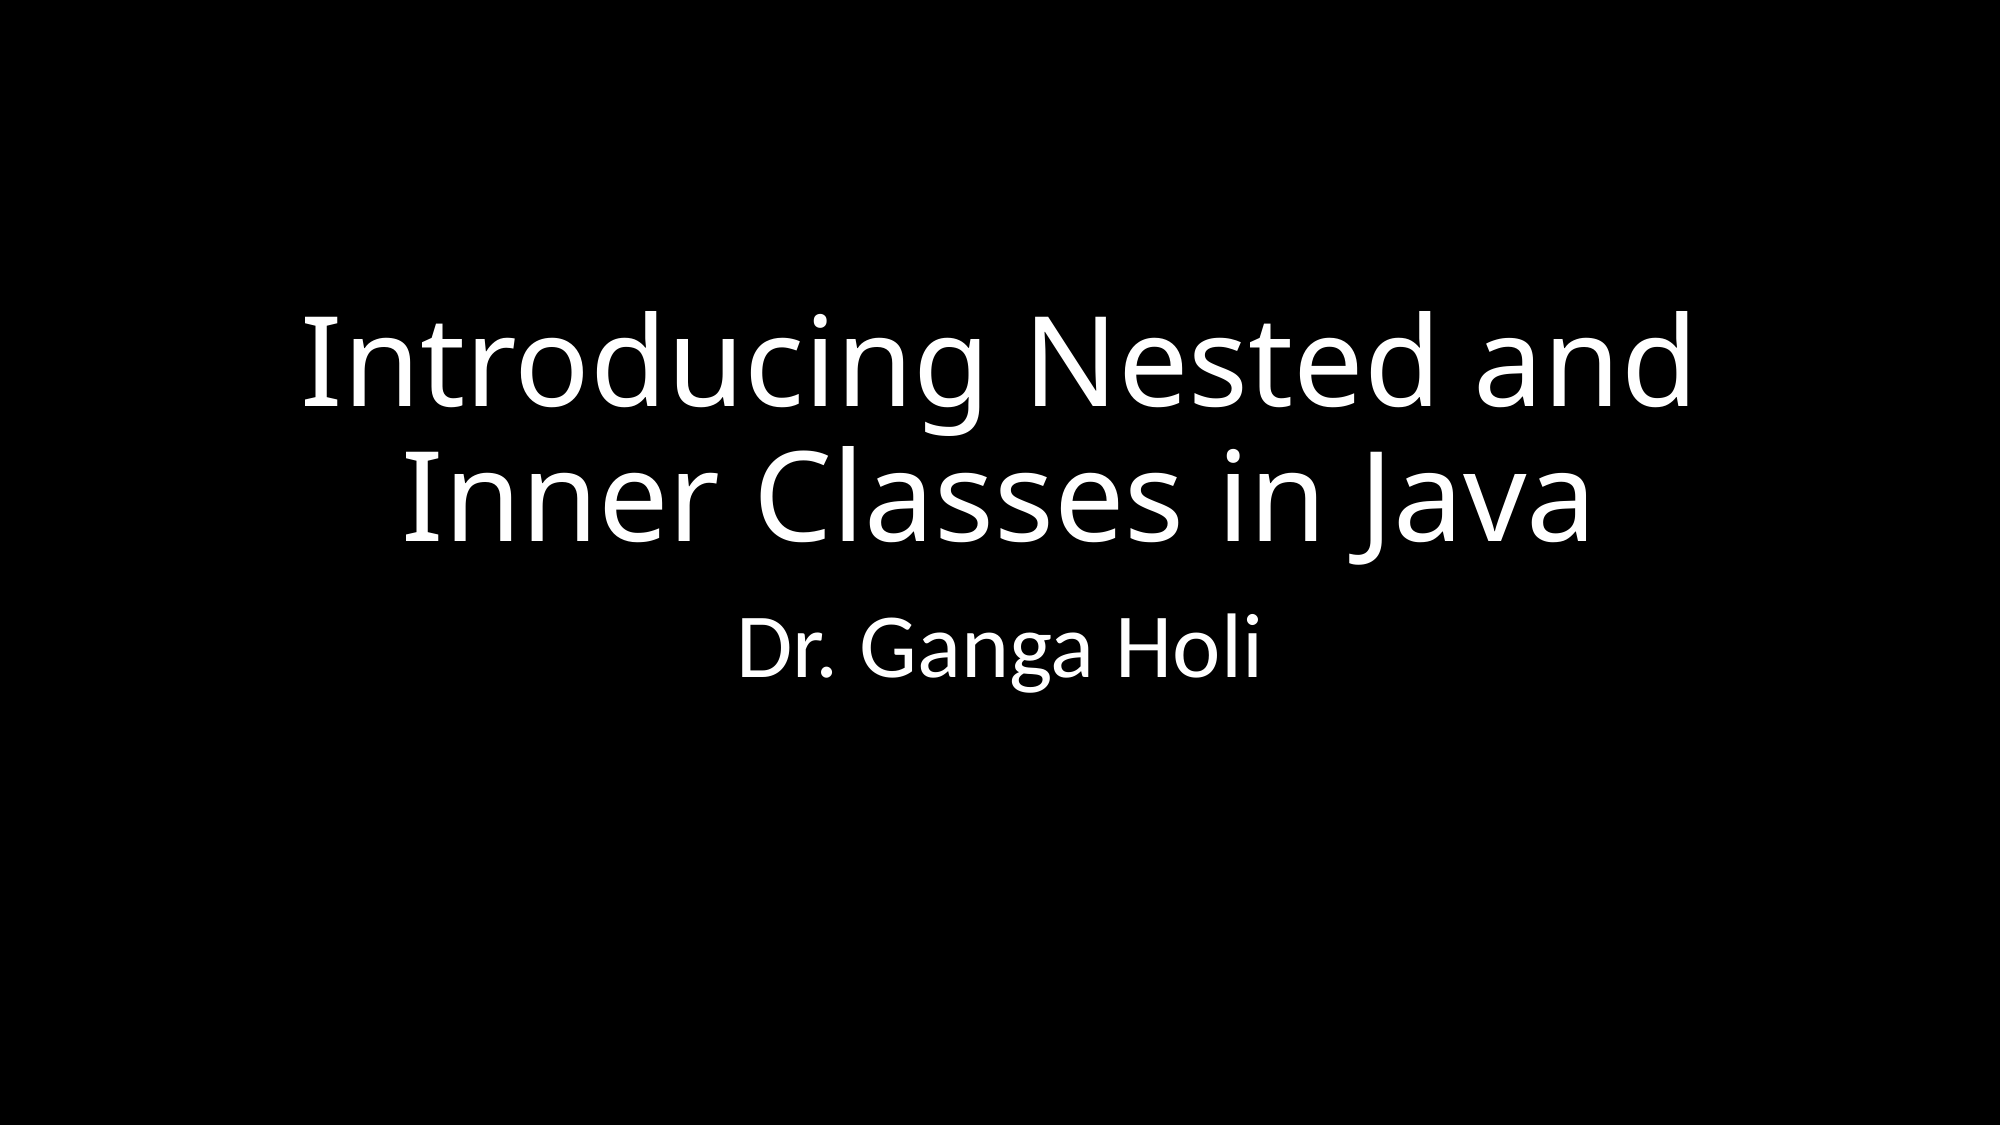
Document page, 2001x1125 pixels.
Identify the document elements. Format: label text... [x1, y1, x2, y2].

subtitle Dr. Ganga Holi [249, 590, 1750, 863]
title Introducing Nested and Inner Classes in Java [249, 184, 1750, 576]
